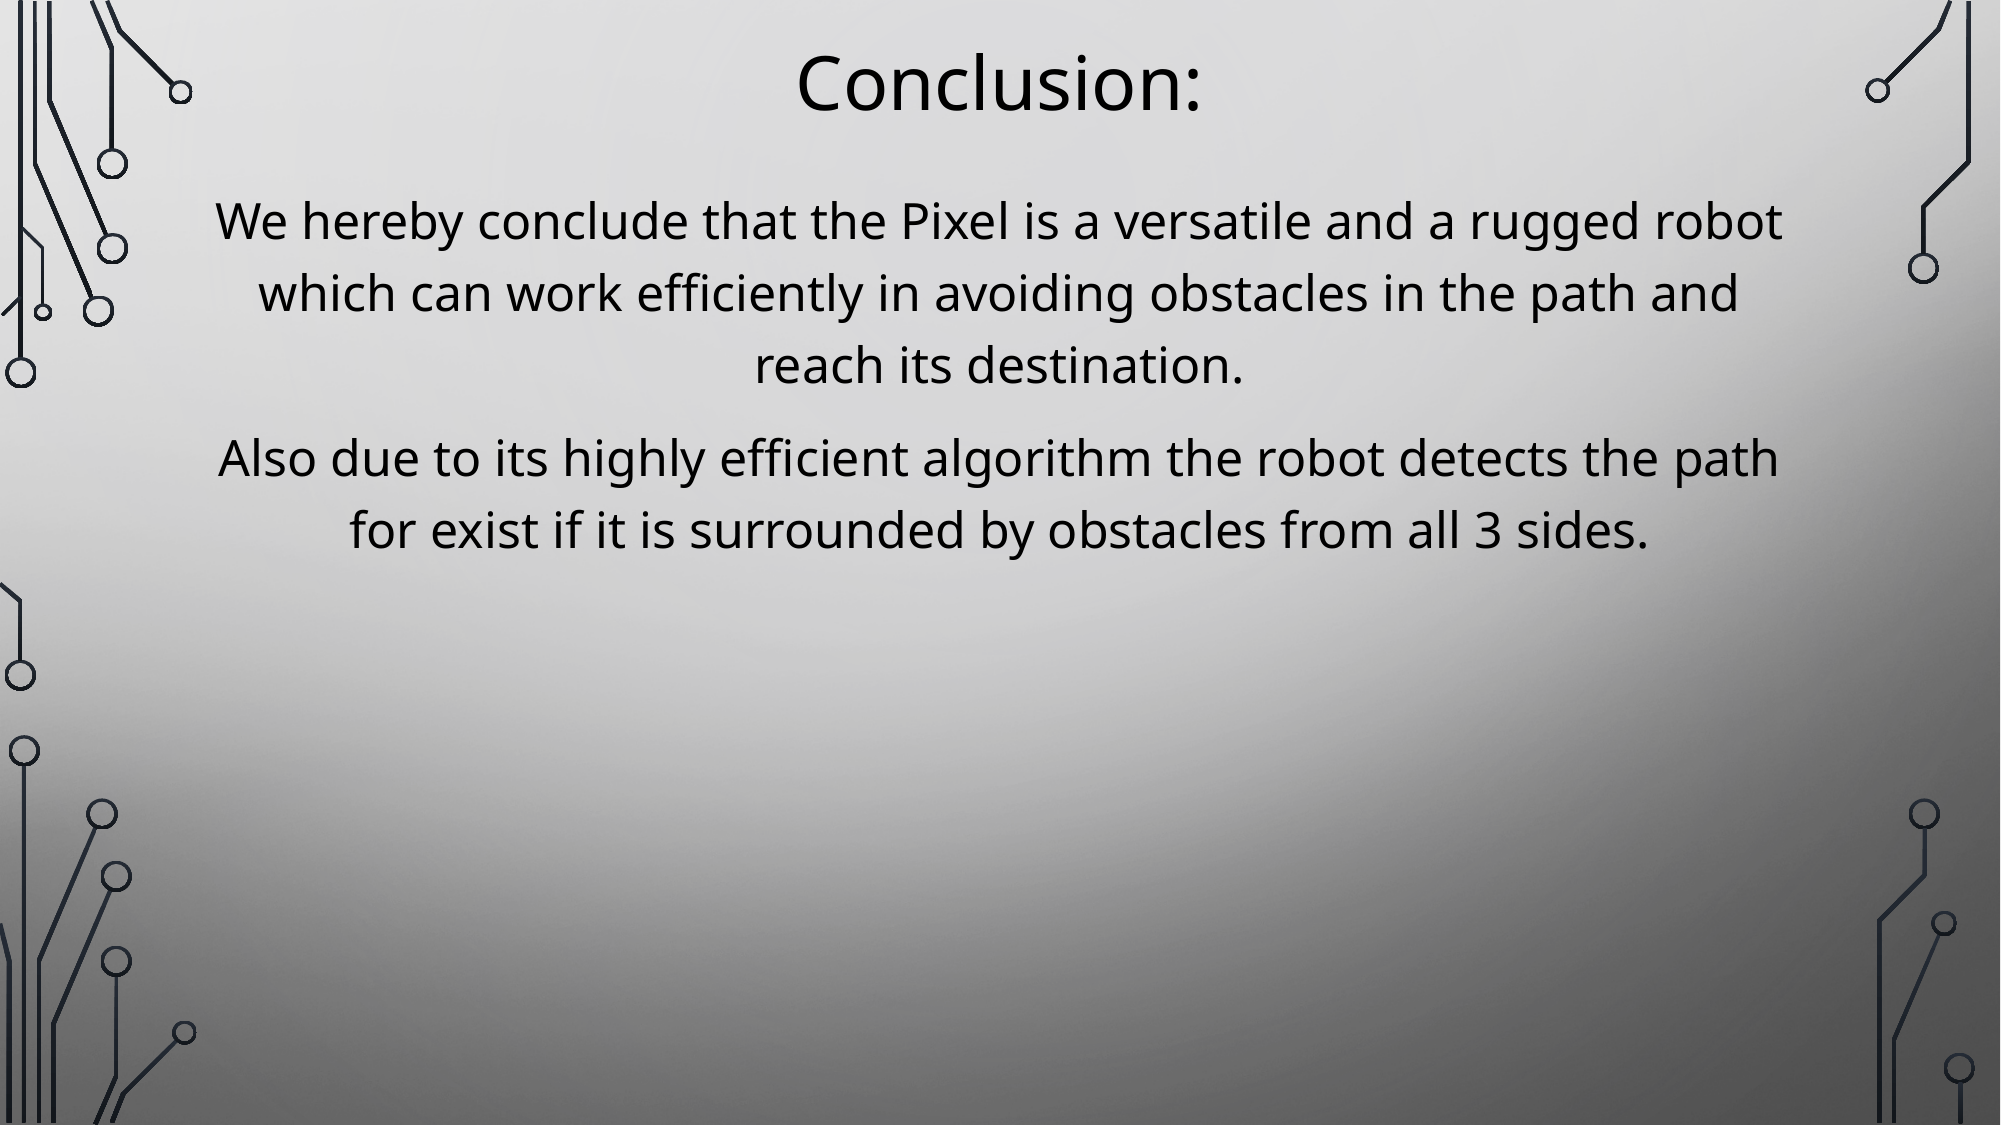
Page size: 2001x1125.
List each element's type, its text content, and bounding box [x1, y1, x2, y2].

list We hereby conclude that the Pixel is a versatile and a rugged robot which can work efficiently in avoiding obstacles in the path and reach its destination. Also due to its highly efficient algorithm the robot detects the path for exist if it is surrounded by obstacles from all 3 sides. [187, 170, 1813, 938]
title Conclusion: [187, 9, 1813, 162]
